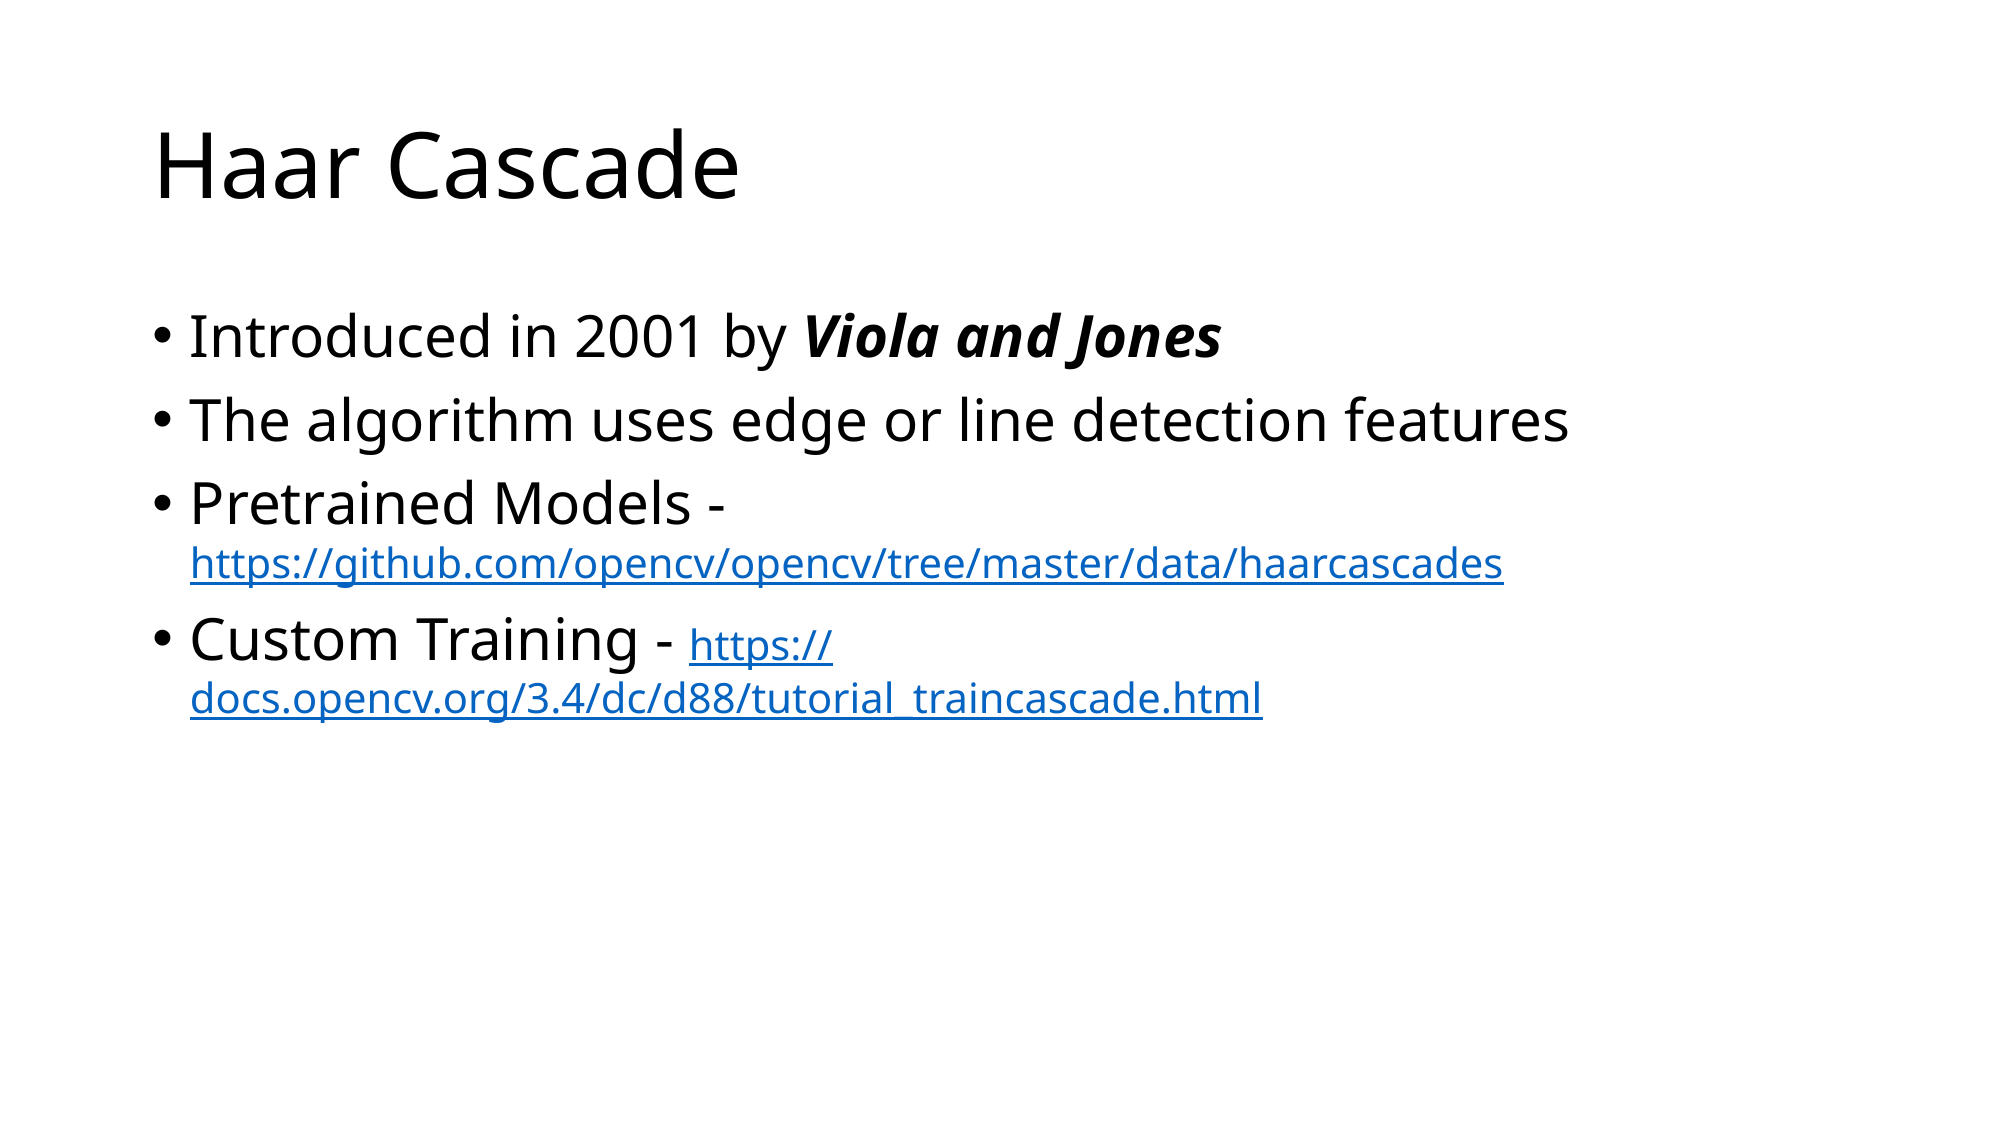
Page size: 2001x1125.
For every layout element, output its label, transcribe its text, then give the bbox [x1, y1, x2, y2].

list Introduced in 2001 by Viola and Jones The algorithm uses edge or line detection features Pretrained Models - https://github.com/opencv/opencv/tree/master/data/haarcascades Custom Training - https://docs.opencv.org/3.4/dc/d88/tutorial_traincascade.html [137, 299, 1863, 1014]
title Haar Cascade [137, 59, 1863, 278]
